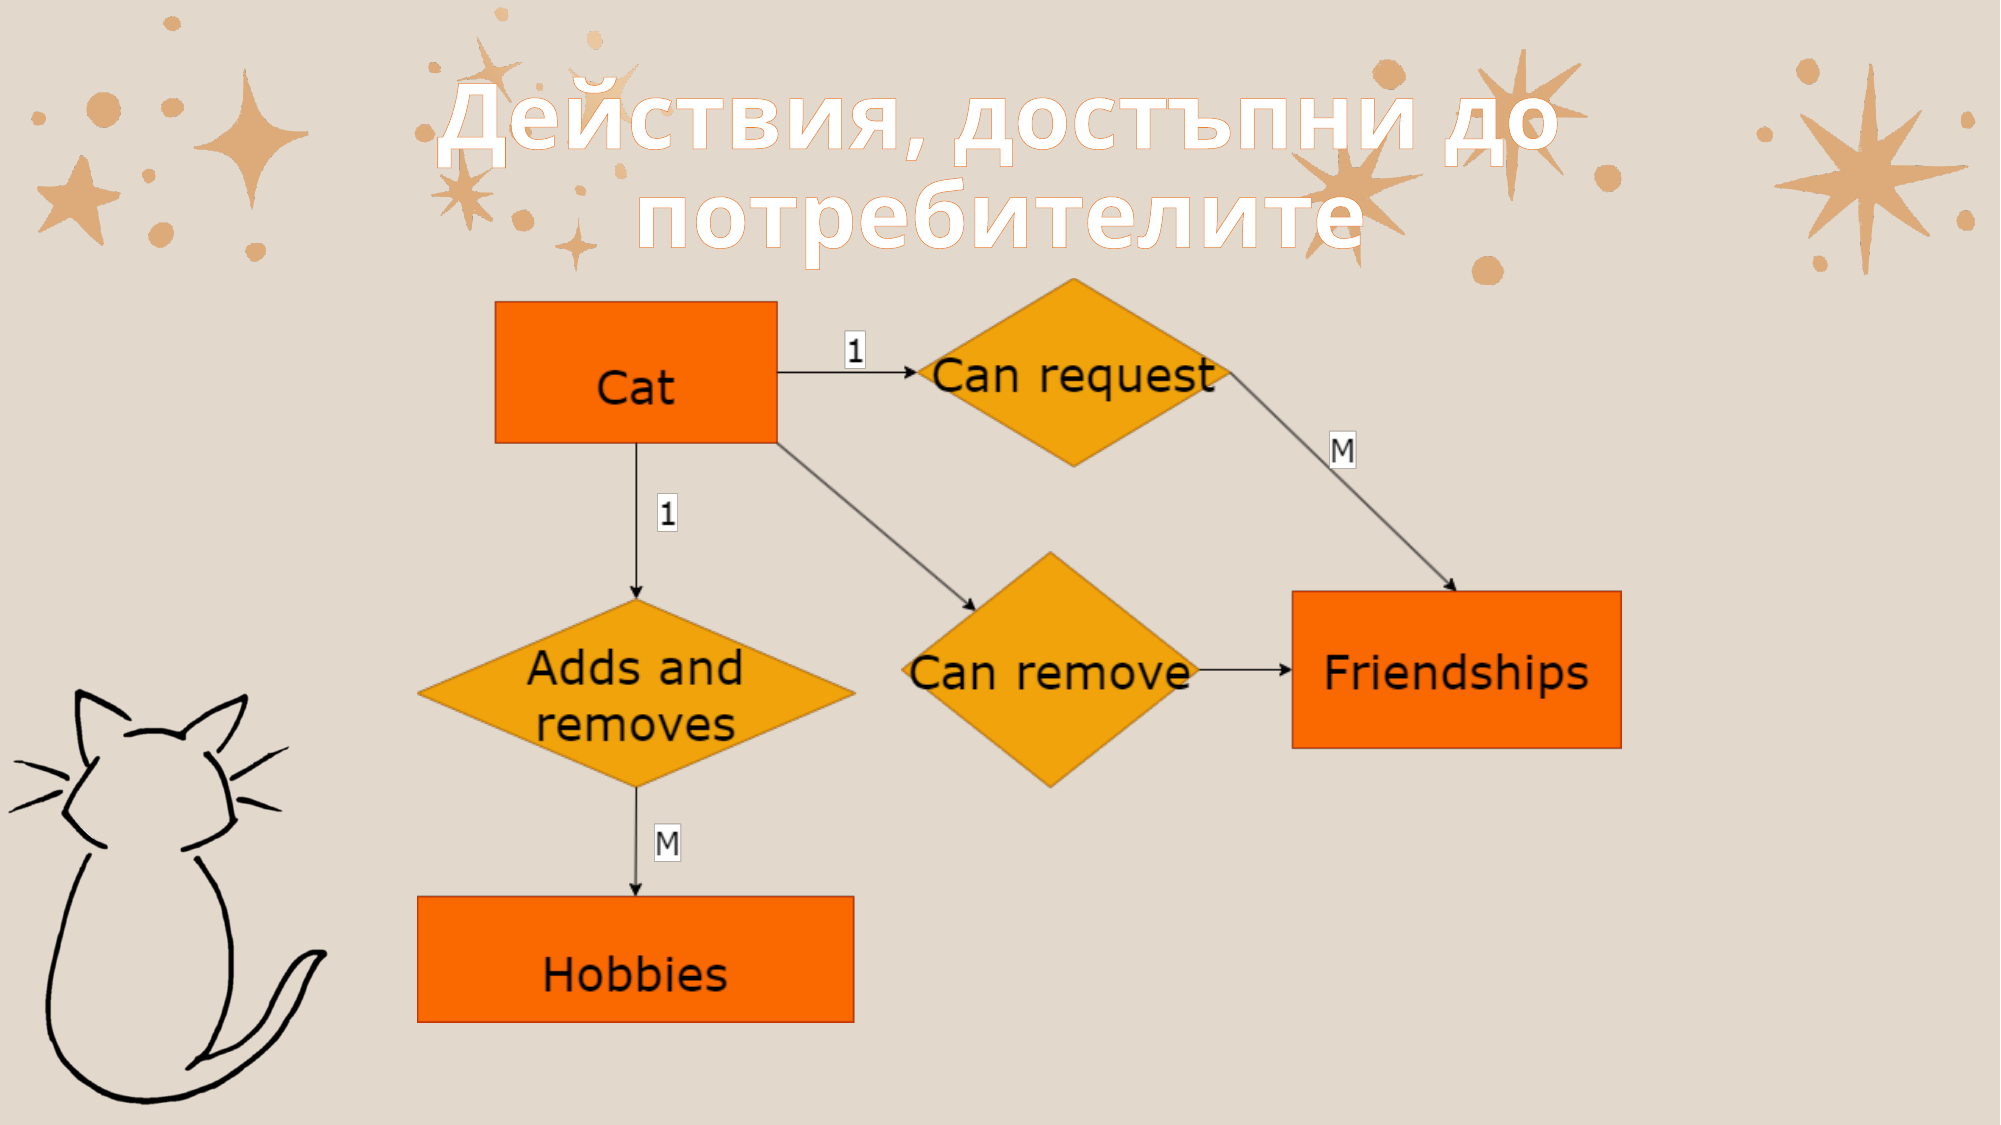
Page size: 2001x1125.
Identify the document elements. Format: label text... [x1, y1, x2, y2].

picture [10, 0, 2001, 1023]
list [0, 673, 335, 1125]
title Действия, достъпни до потребителите [687, 59, 1268, 278]
